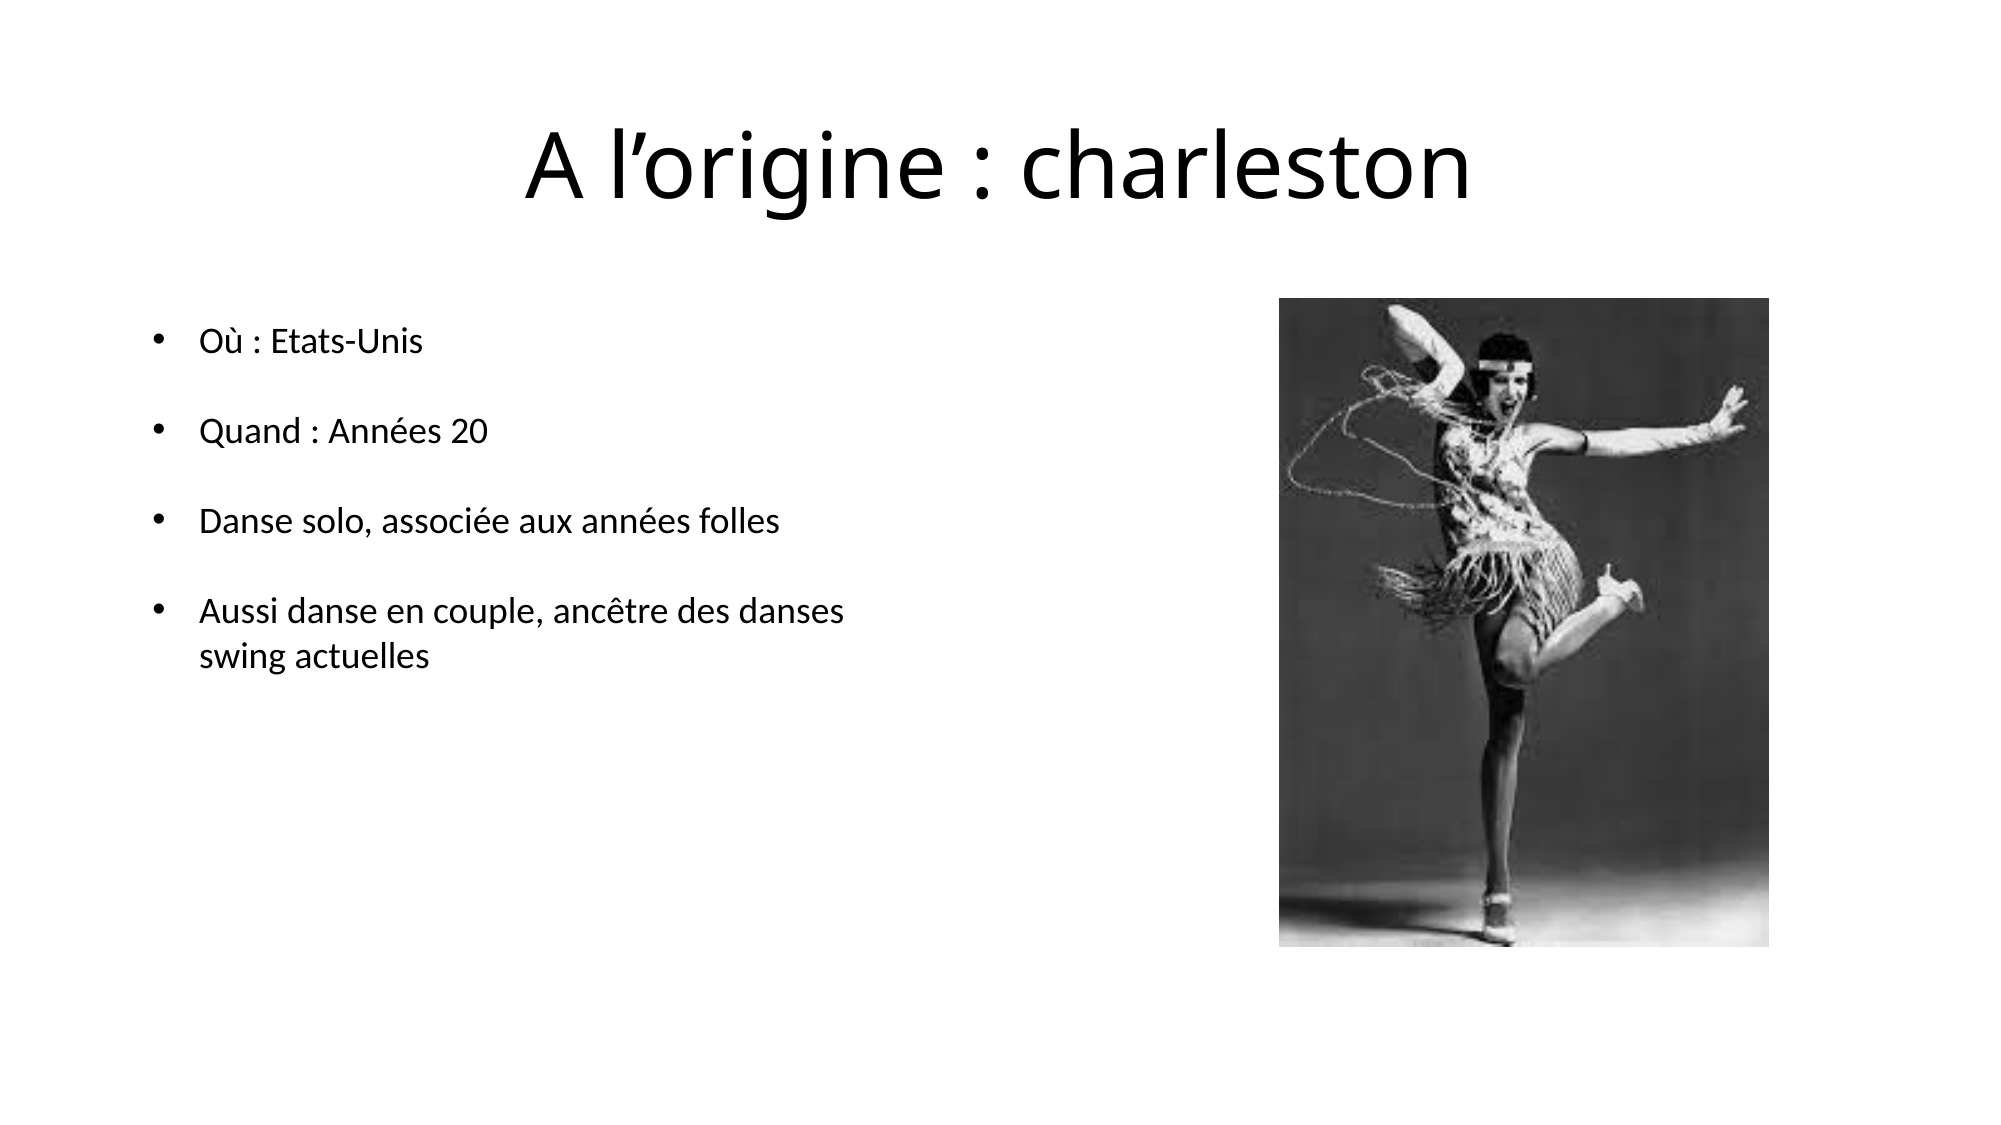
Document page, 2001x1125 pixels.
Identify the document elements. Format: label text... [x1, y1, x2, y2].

title A l’origine : charleston [137, 59, 1863, 278]
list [1279, 298, 1769, 947]
text_box Où : Etats-Unis Quand : Années 20 Danse solo, associée aux années folles Aussi danse en couple, ancêtre des danses swing actuelles [137, 308, 925, 684]
